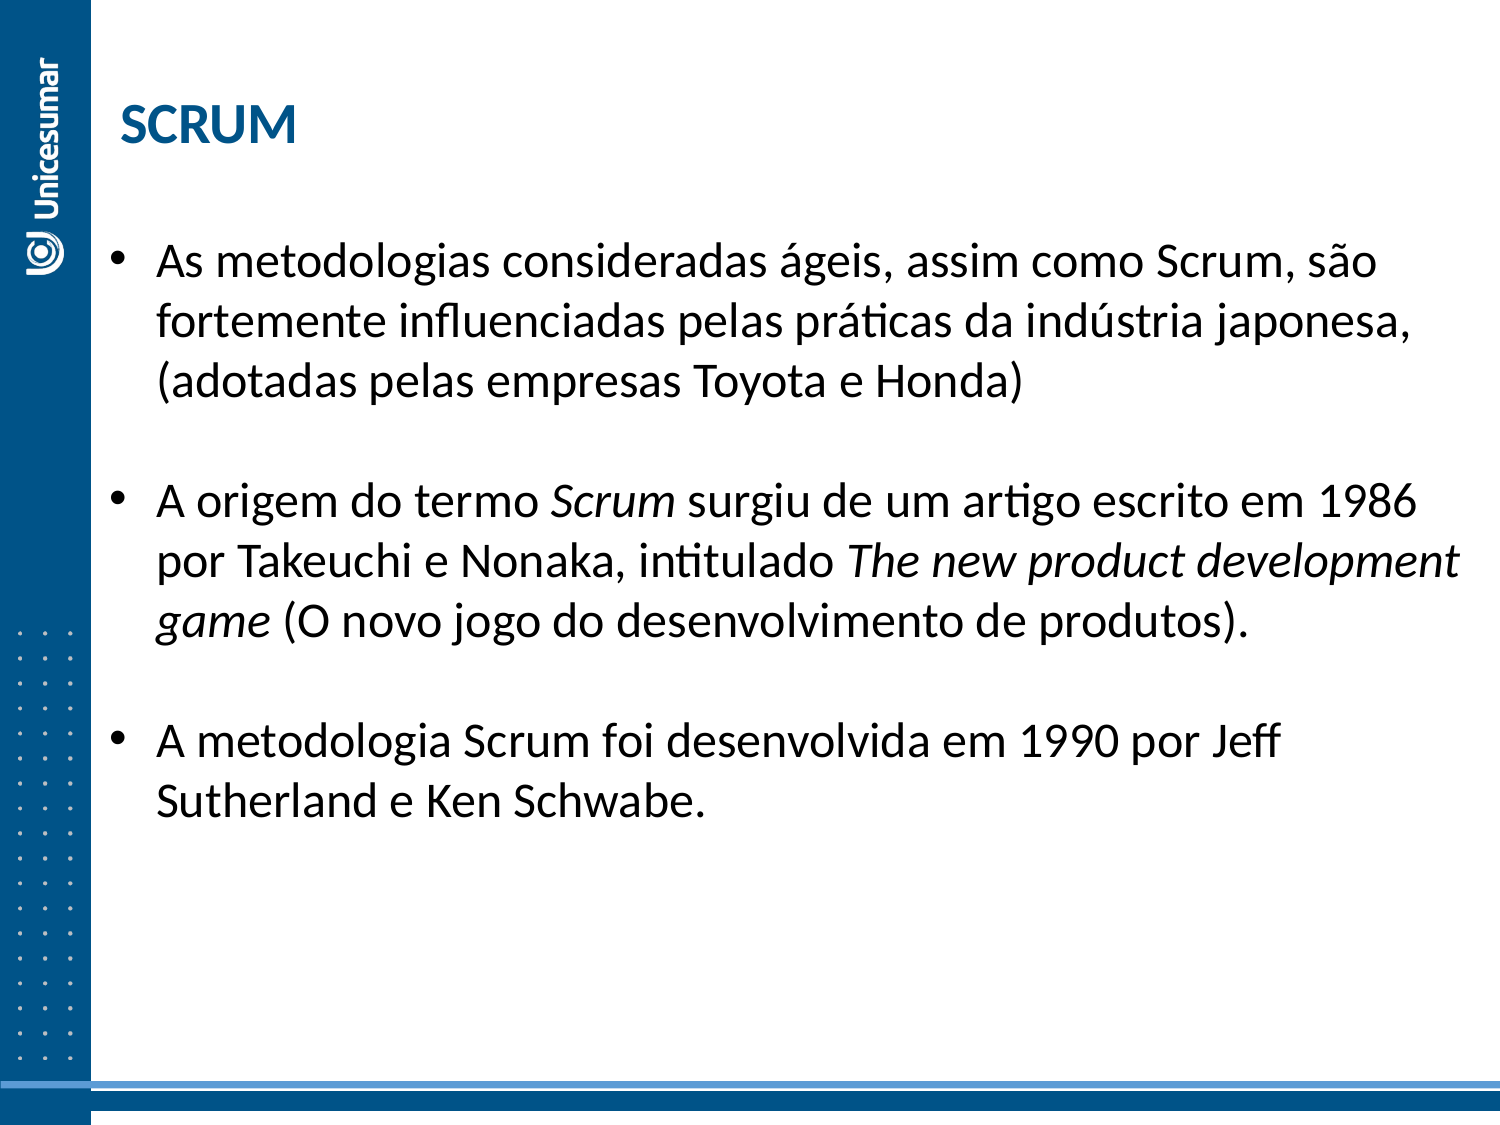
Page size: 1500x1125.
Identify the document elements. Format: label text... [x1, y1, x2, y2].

list SCRUM [105, 55, 1477, 193]
picture [18, 631, 83, 1060]
text_box As metodologias consideradas ágeis, assim como Scrum, são fortemente influenciadas pelas práticas da indústria japonesa, (adotadas pelas empresas Toyota e Honda) A origem do termo Scrum surgiu de um artigo escrito em 1986 por Takeuchi e Nonaka, intitulado The new product development game (O novo jogo do desenvolvimento de produtos). A metodologia Scrum foi desenvolvida em 1990 por Jeff Sutherland e Ken Schwabe. [94, 219, 1496, 880]
picture [27, 58, 64, 275]
